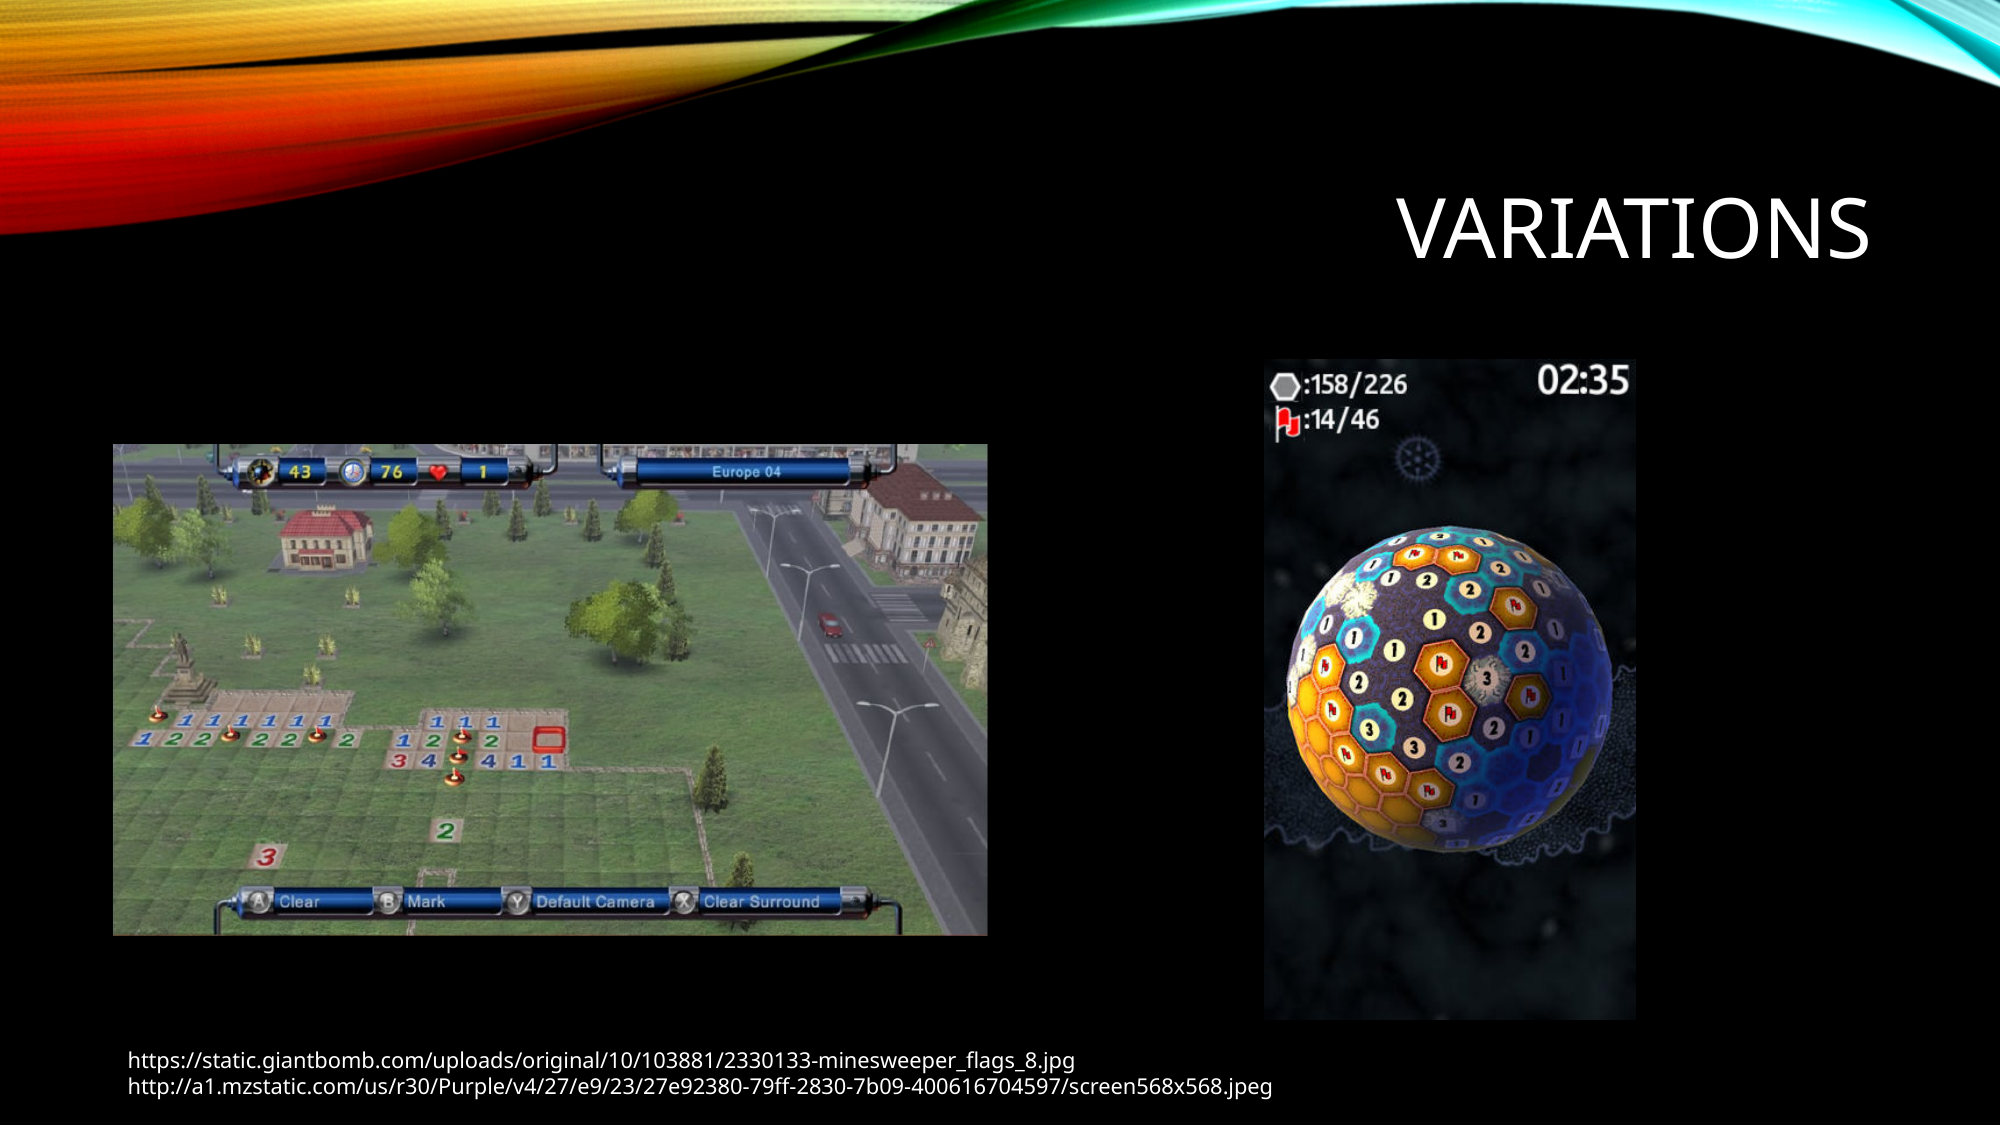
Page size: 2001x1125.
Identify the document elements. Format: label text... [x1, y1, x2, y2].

footer https://static.giantbomb.com/uploads/original/10/103881/2330133-minesweeper_flags_8.jpg http://a1.mzstatic.com/us/r30/Purple/v4/27/e9/23/27e92380-79ff-2830-7b09-400616704597/screen568x568.jpeg [112, 1042, 1781, 1103]
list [112, 443, 988, 937]
picture [0, 0, 2000, 237]
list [1263, 359, 1637, 1021]
title Variations [474, 125, 1888, 338]
